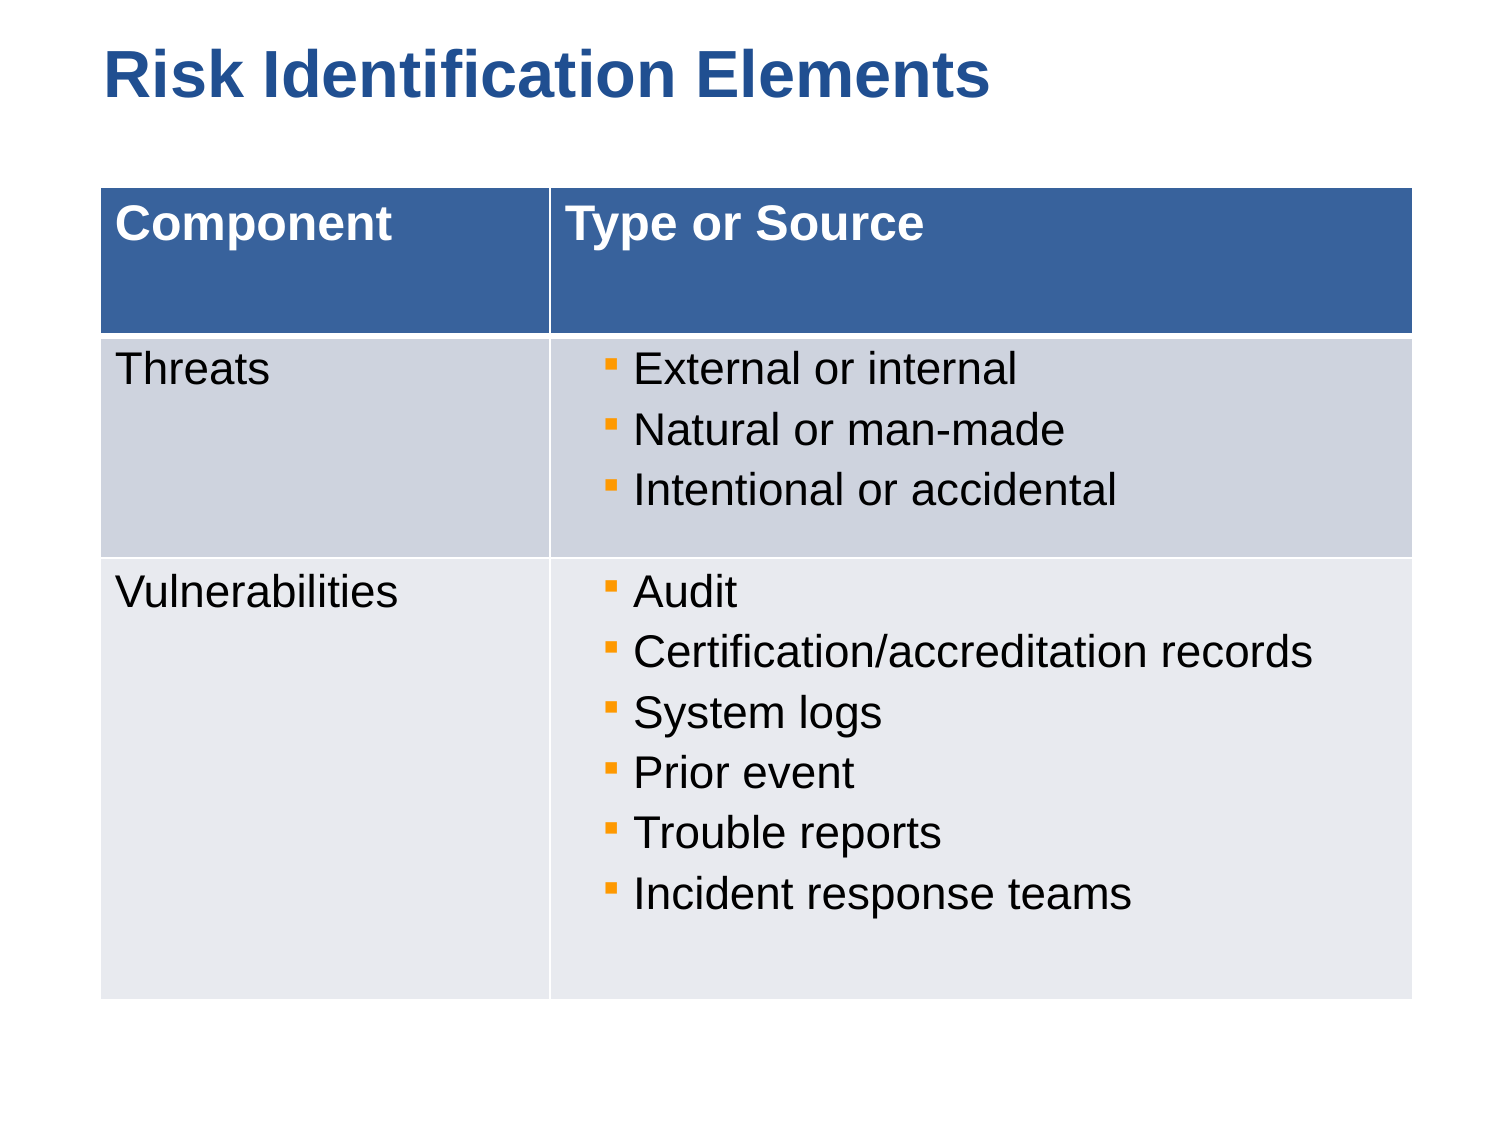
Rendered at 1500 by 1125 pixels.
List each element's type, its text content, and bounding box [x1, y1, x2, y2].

table_cell External or internal Natural or man-made Intentional or accidental [551, 339, 1412, 557]
table_header Type or Source [551, 188, 1412, 333]
title Risk Identification Elements [88, 22, 1276, 227]
table_cell Audit Certification/accreditation records System logs Prior event Trouble reports Incident response teams [551, 559, 1412, 999]
table_cell Threats [101, 339, 549, 557]
table_header Component [101, 188, 549, 333]
table_cell Vulnerabilities [101, 559, 549, 999]
